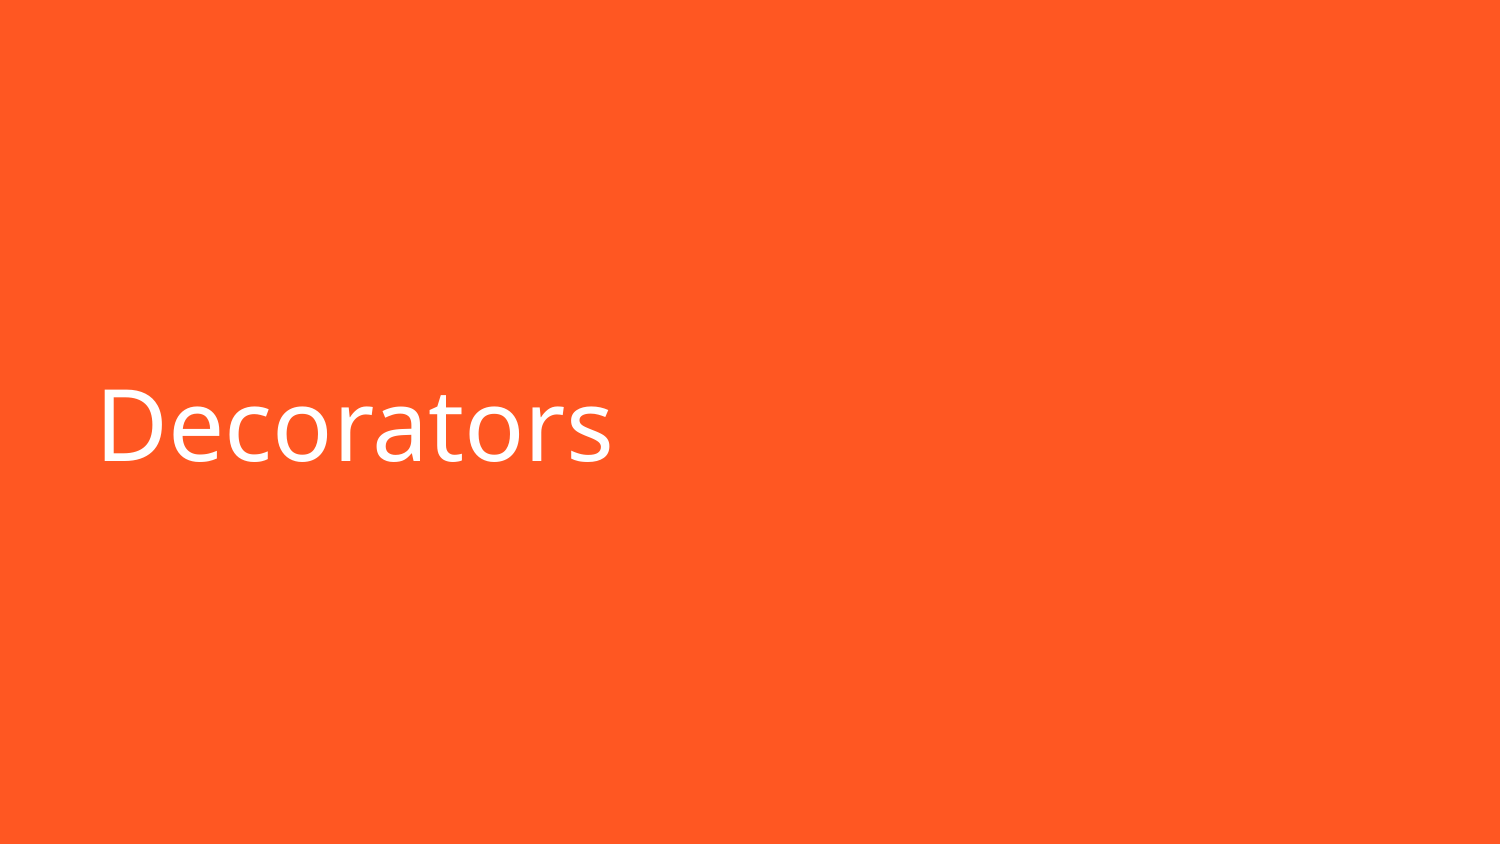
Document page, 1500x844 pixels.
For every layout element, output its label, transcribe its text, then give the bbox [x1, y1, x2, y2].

title Decorators [80, 86, 1013, 758]
